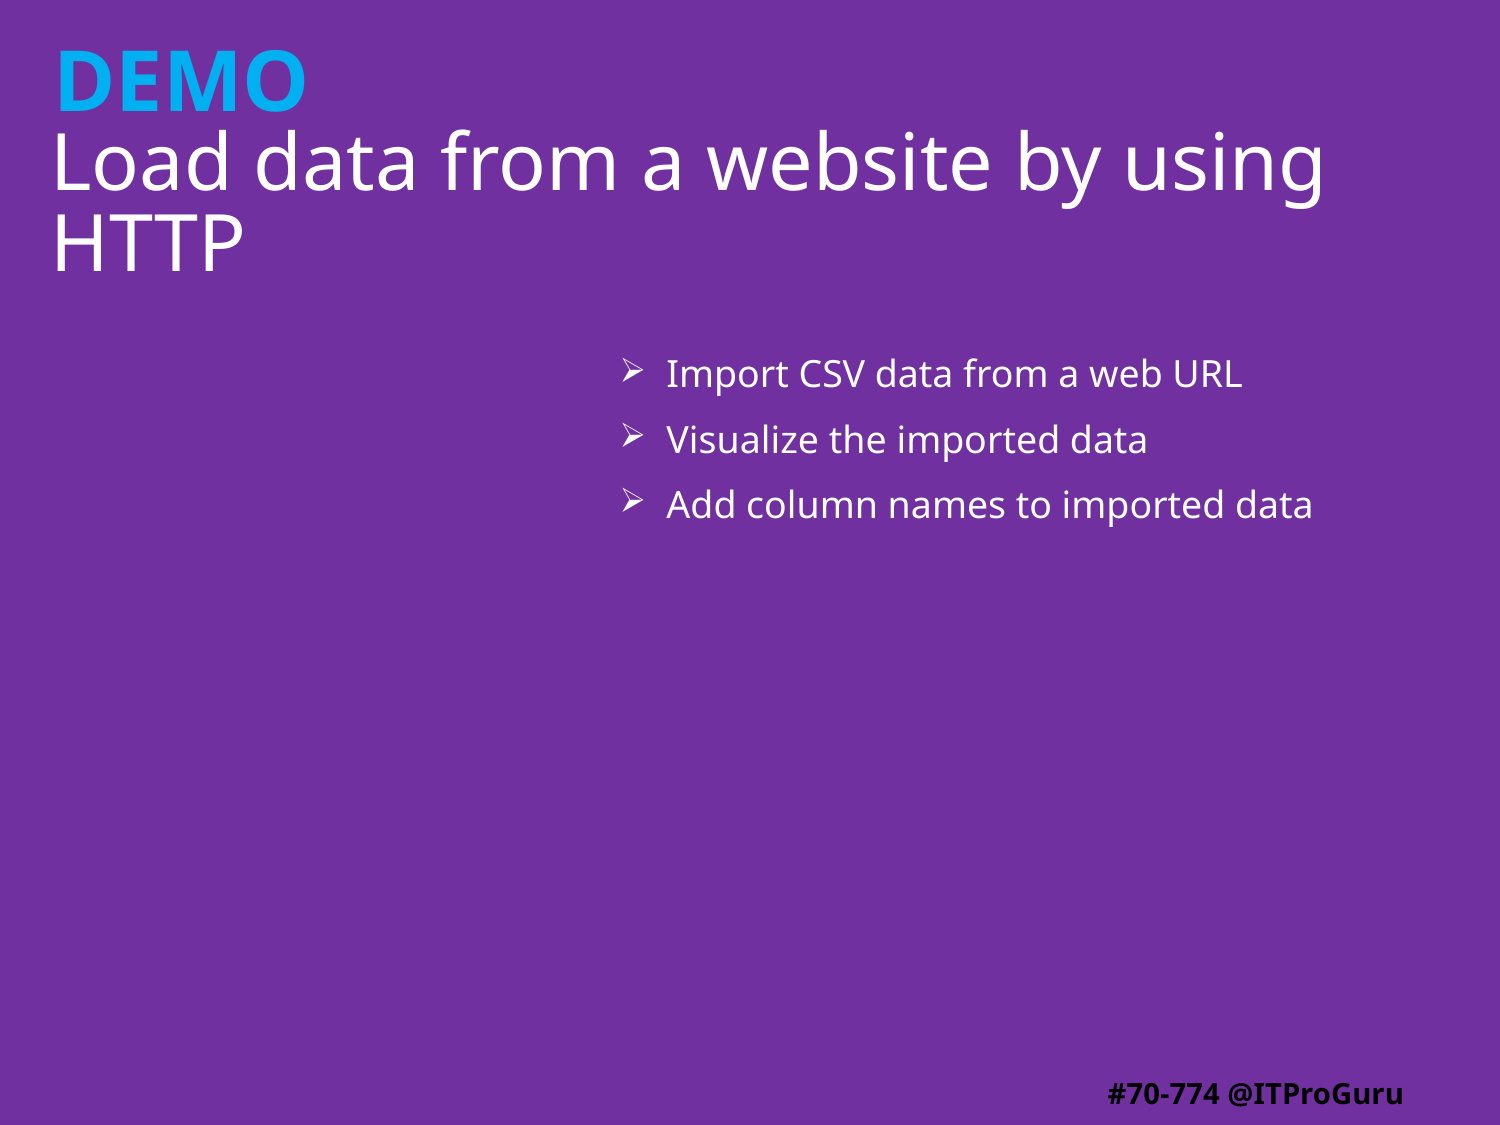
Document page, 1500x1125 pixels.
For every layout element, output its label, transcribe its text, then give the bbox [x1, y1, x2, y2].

title Load data from a website by using HTTP [50, 126, 1426, 293]
subtitle Import CSV data from a web URL Visualize the imported data Add column names to imported data [604, 345, 1473, 958]
